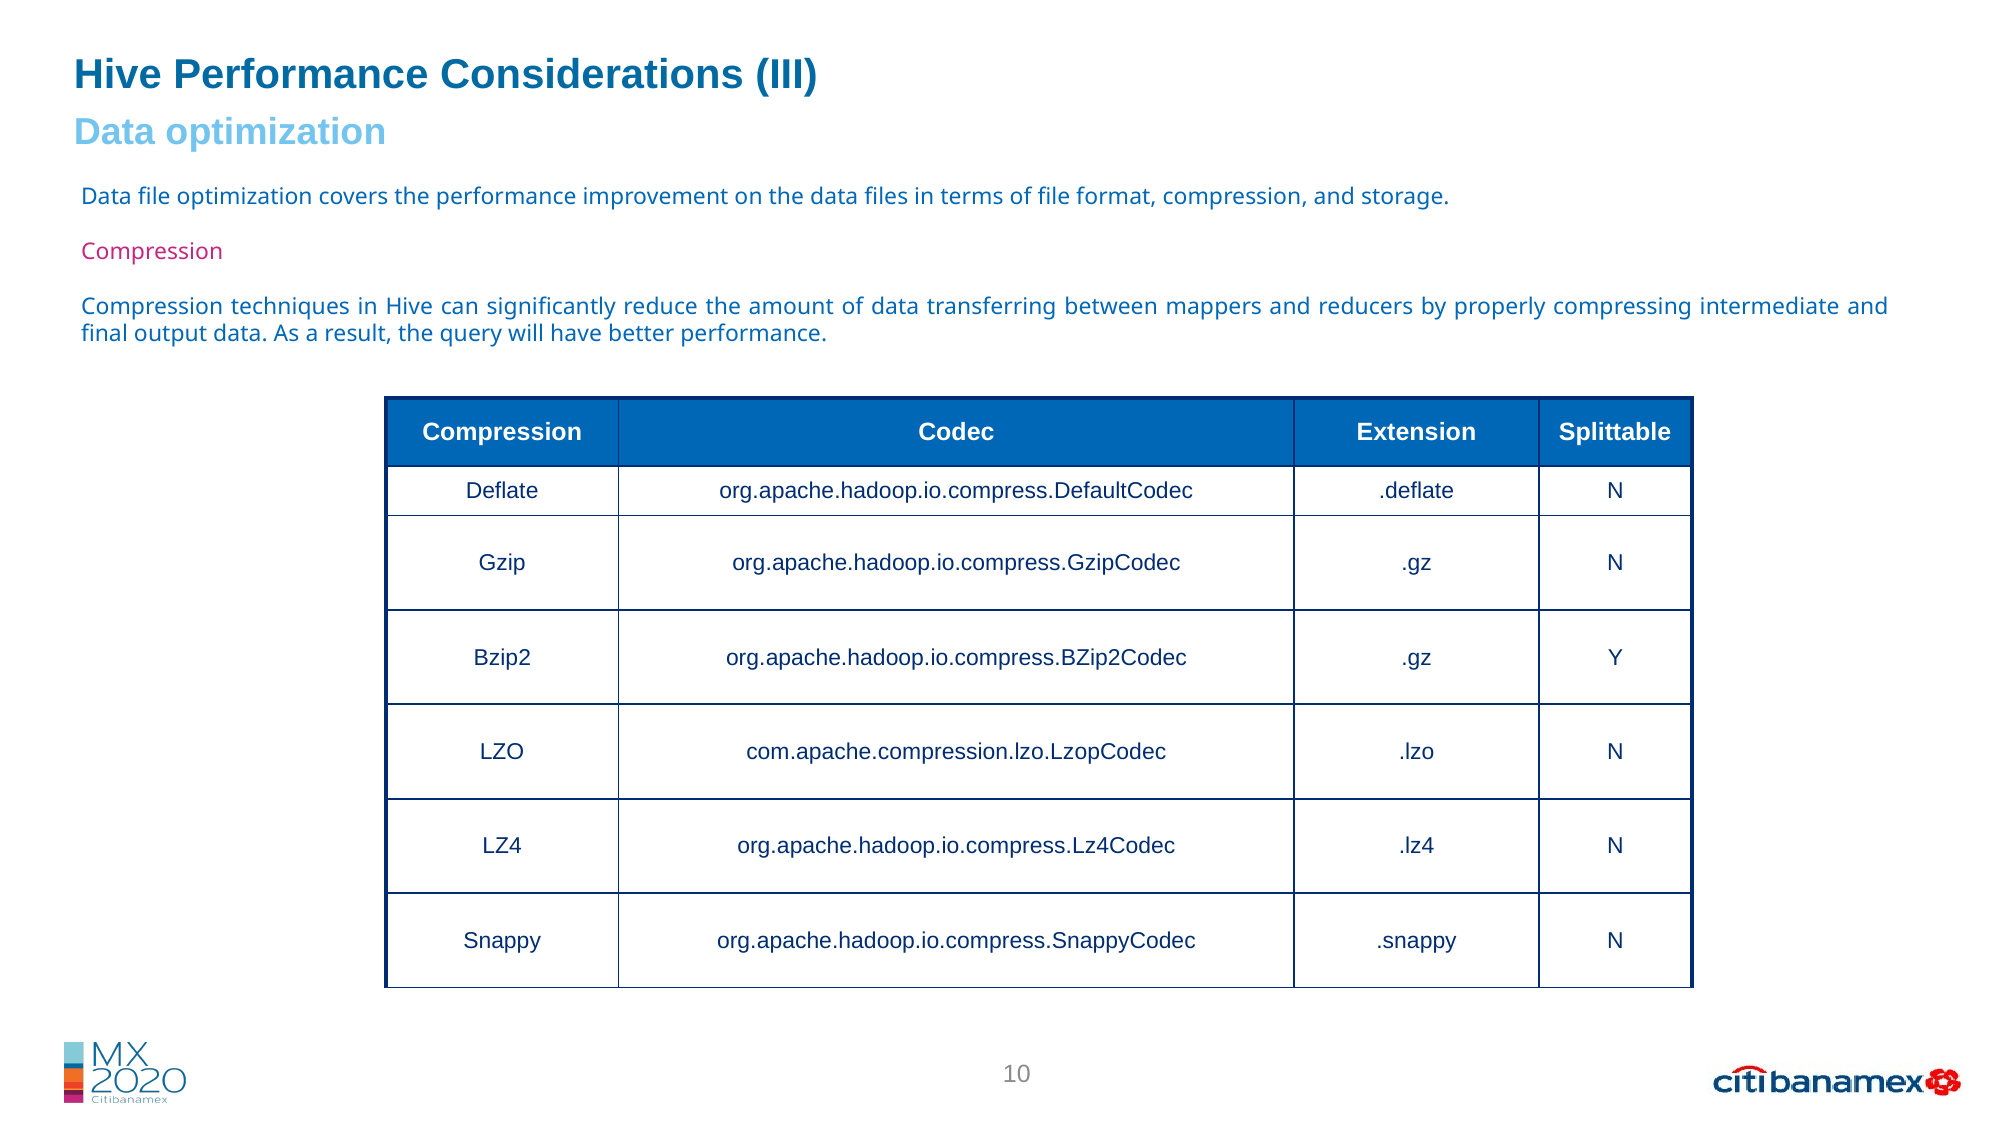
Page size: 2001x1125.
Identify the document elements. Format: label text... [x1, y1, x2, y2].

text_box Data file optimization covers the performance improvement on the data files in terms of file format, compression, and storage. Compression Compression techniques in Hive can significantly reduce the amount of data transferring between mappers and reducers by properly compressing intermediate and final output data. As a result, the query will have better performance. [66, 166, 1907, 416]
table_cell .snappy [1295, 894, 1538, 987]
table_cell Gzip [388, 516, 618, 609]
table_cell org.apache.hadoop.io.compress.Lz4Codec [619, 800, 1293, 892]
table_cell Snappy [388, 894, 618, 987]
table_cell Deflate [388, 467, 618, 515]
picture [131, 1042, 144, 1050]
table_cell N [1540, 705, 1690, 798]
table_cell .lz4 [1295, 800, 1538, 892]
table_cell .lzo [1295, 705, 1538, 798]
table_cell .gz [1295, 516, 1538, 609]
table_header Codec [619, 400, 1293, 465]
table_cell N [1540, 894, 1690, 987]
table_cell LZO [388, 705, 618, 798]
table_cell org.apache.hadoop.io.compress.SnappyCodec [619, 894, 1293, 987]
table_cell N [1540, 467, 1690, 515]
table_header Splittable [1540, 400, 1690, 465]
table_cell N [1540, 800, 1690, 892]
table_cell org.apache.hadoop.io.compress.GzipCodec [619, 516, 1293, 609]
table_cell Bzip2 [388, 611, 618, 703]
text_box Data optimization [66, 100, 852, 160]
table_cell Y [1540, 611, 1690, 703]
text_box Hive Performance Considerations (III) [66, 38, 1311, 104]
table_header Extension [1295, 400, 1538, 465]
table_cell org.apache.hadoop.io.compress.DefaultCodec [619, 467, 1293, 515]
table_cell org.apache.hadoop.io.compress.BZip2Codec [619, 611, 1293, 703]
table_cell .gz [1295, 611, 1538, 703]
table_cell .deflate [1295, 467, 1538, 515]
picture [97, 1042, 117, 1060]
table_header Compression [388, 400, 618, 465]
table_cell com.apache.compression.lzo.LzopCodec [619, 705, 1293, 798]
picture [1707, 1063, 1964, 1097]
table_cell N [1540, 516, 1690, 609]
table_cell LZ4 [388, 800, 618, 892]
picture [64, 1042, 186, 1103]
